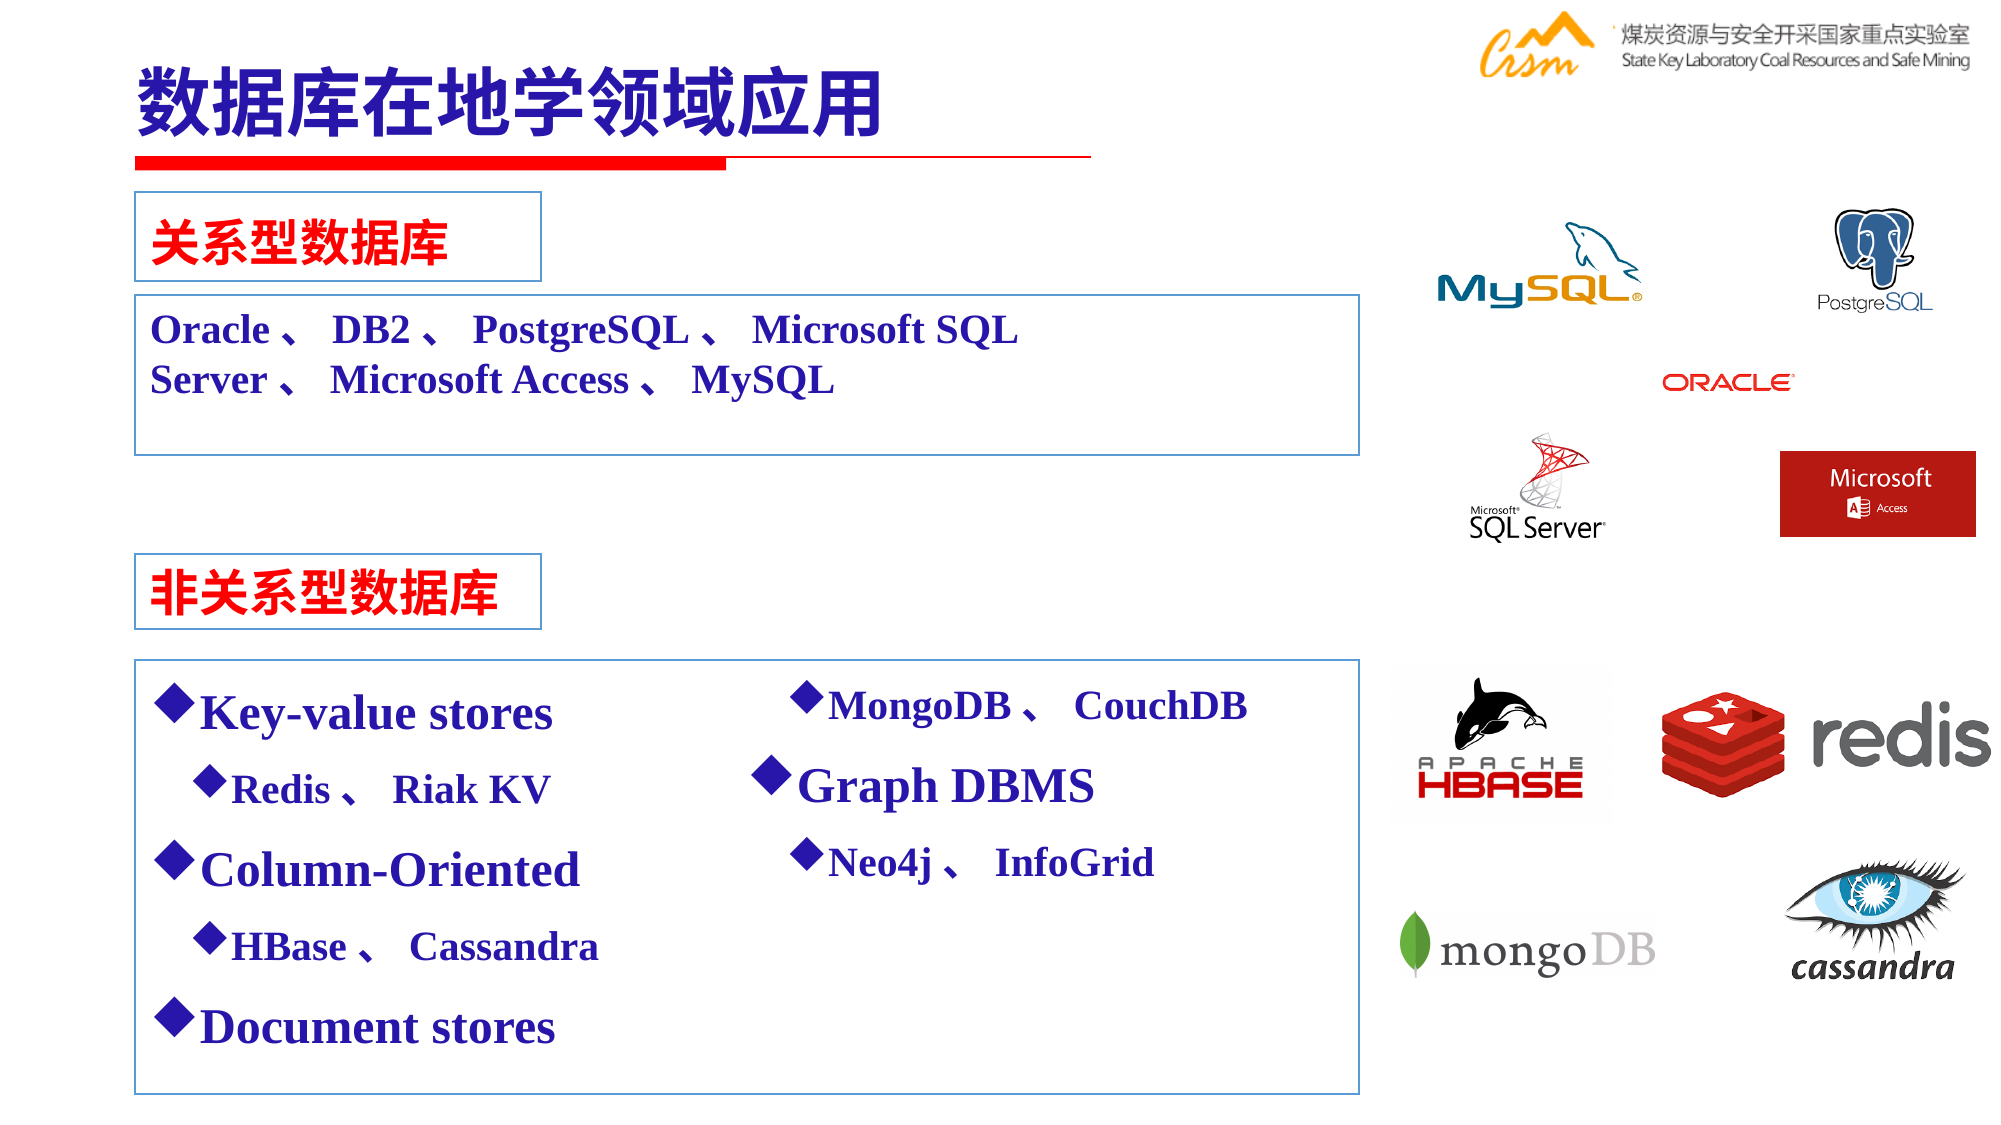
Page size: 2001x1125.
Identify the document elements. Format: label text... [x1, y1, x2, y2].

picture [1658, 688, 1994, 801]
text_box 数据库在地学领域应用 [121, 48, 1135, 145]
text_box Oracle、DB2、PostgreSQL、Microsoft SQL Server、Microsoft Access、MySQL [134, 294, 1360, 456]
picture [1387, 662, 1613, 827]
picture [1469, 431, 1607, 544]
picture [1780, 854, 1970, 982]
list 关系型数据库 [134, 191, 542, 282]
picture [1431, 216, 1976, 537]
picture [1818, 208, 1933, 314]
picture [1444, 9, 2000, 82]
text_box [135, 156, 1092, 171]
text_box Key-value stores Redis、Riak KV Column-Oriented HBase、Cassandra Document stores MongoDB、CouchDB Graph DBMS Neo4j、InfoGrid [134, 659, 1360, 1095]
picture [1399, 910, 1655, 978]
text_box 非关系型数据库 [134, 553, 542, 630]
